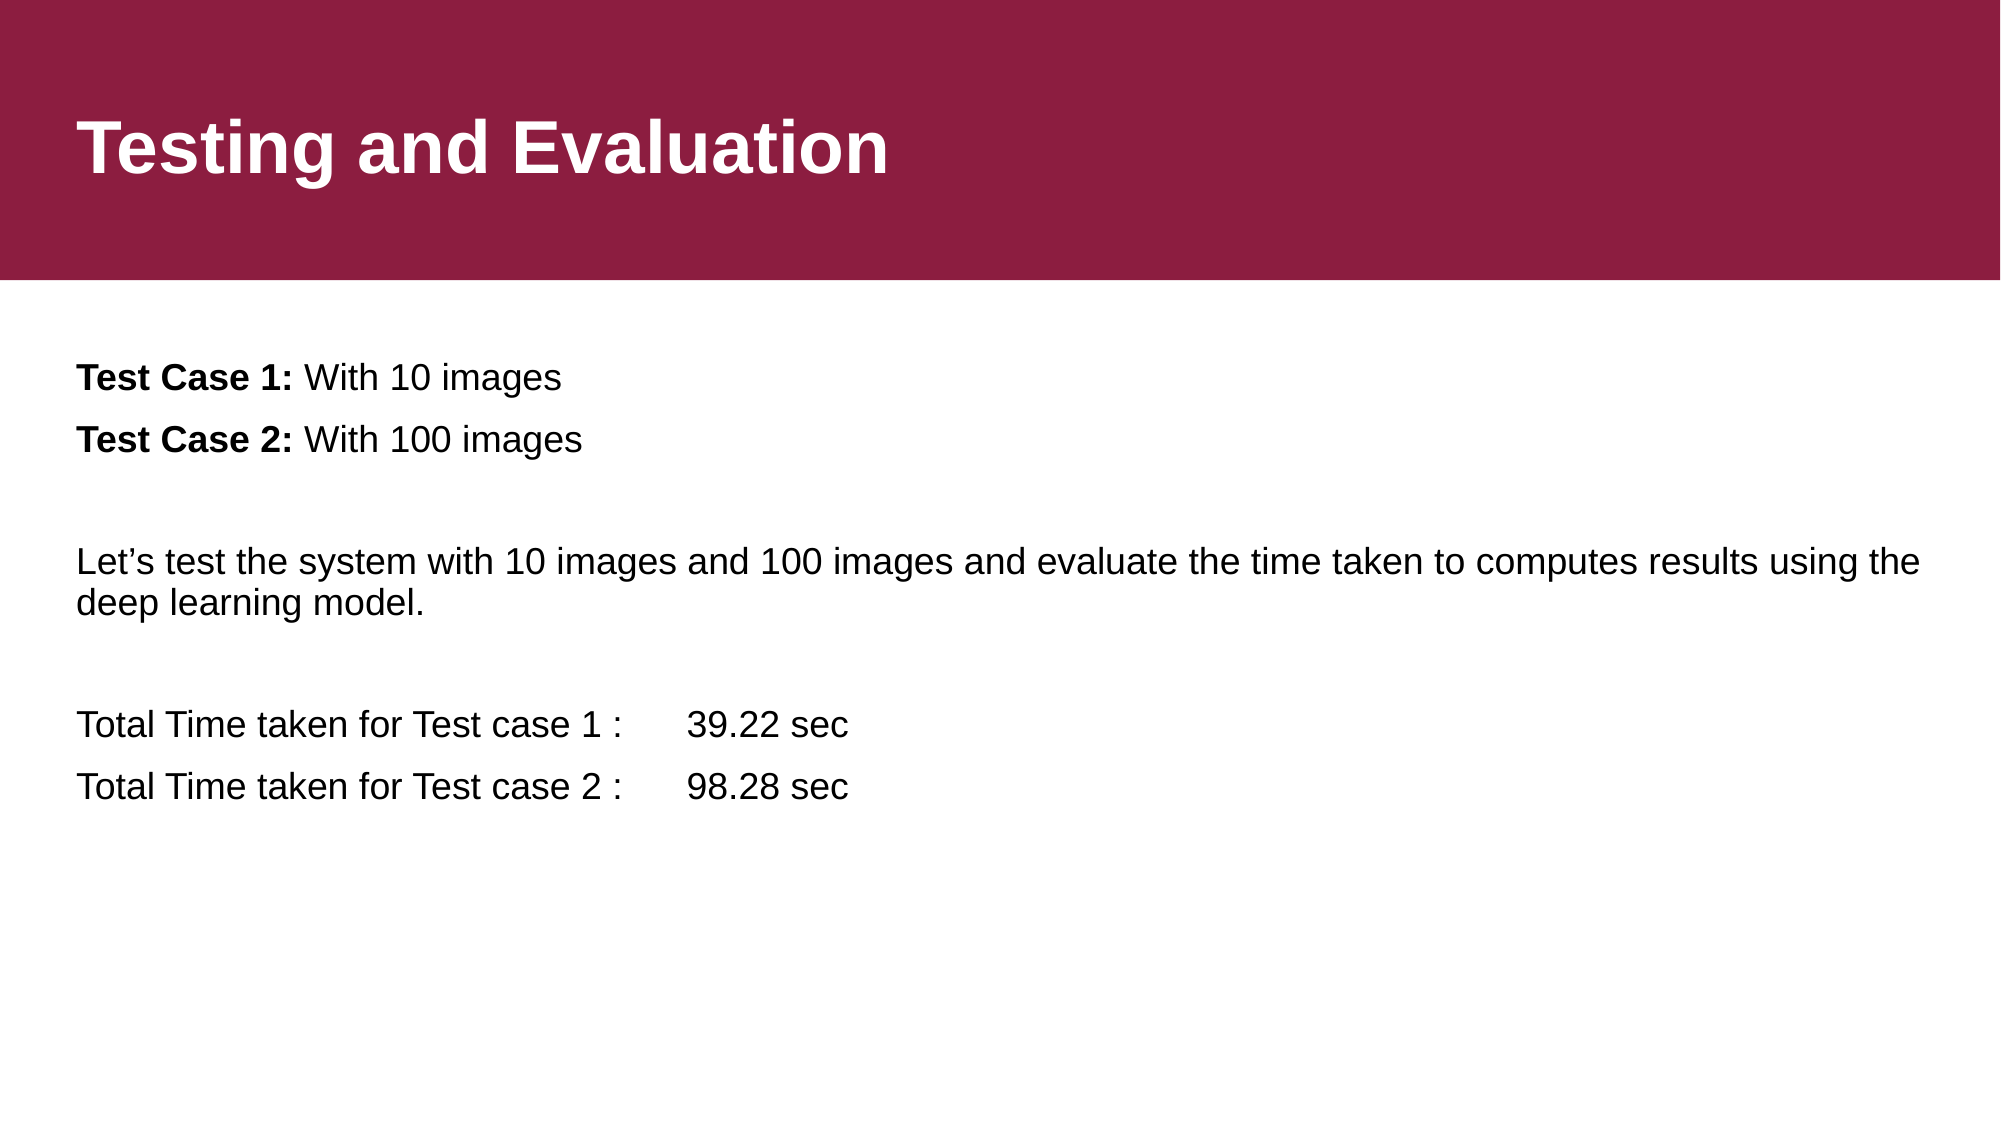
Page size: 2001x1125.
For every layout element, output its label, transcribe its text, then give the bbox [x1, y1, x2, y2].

text_box Test Case 1: With 10 images Test Case 2: With 100 images Let’s test the system with 10 images and 100 images and evaluate the time taken to computes results using the deep learning model. Total Time taken for Test case 1 : 39.22 sec Total Time taken for Test case 2 : 98.28 sec [61, 351, 1946, 1065]
title Testing and Evaluation [61, 17, 1863, 281]
